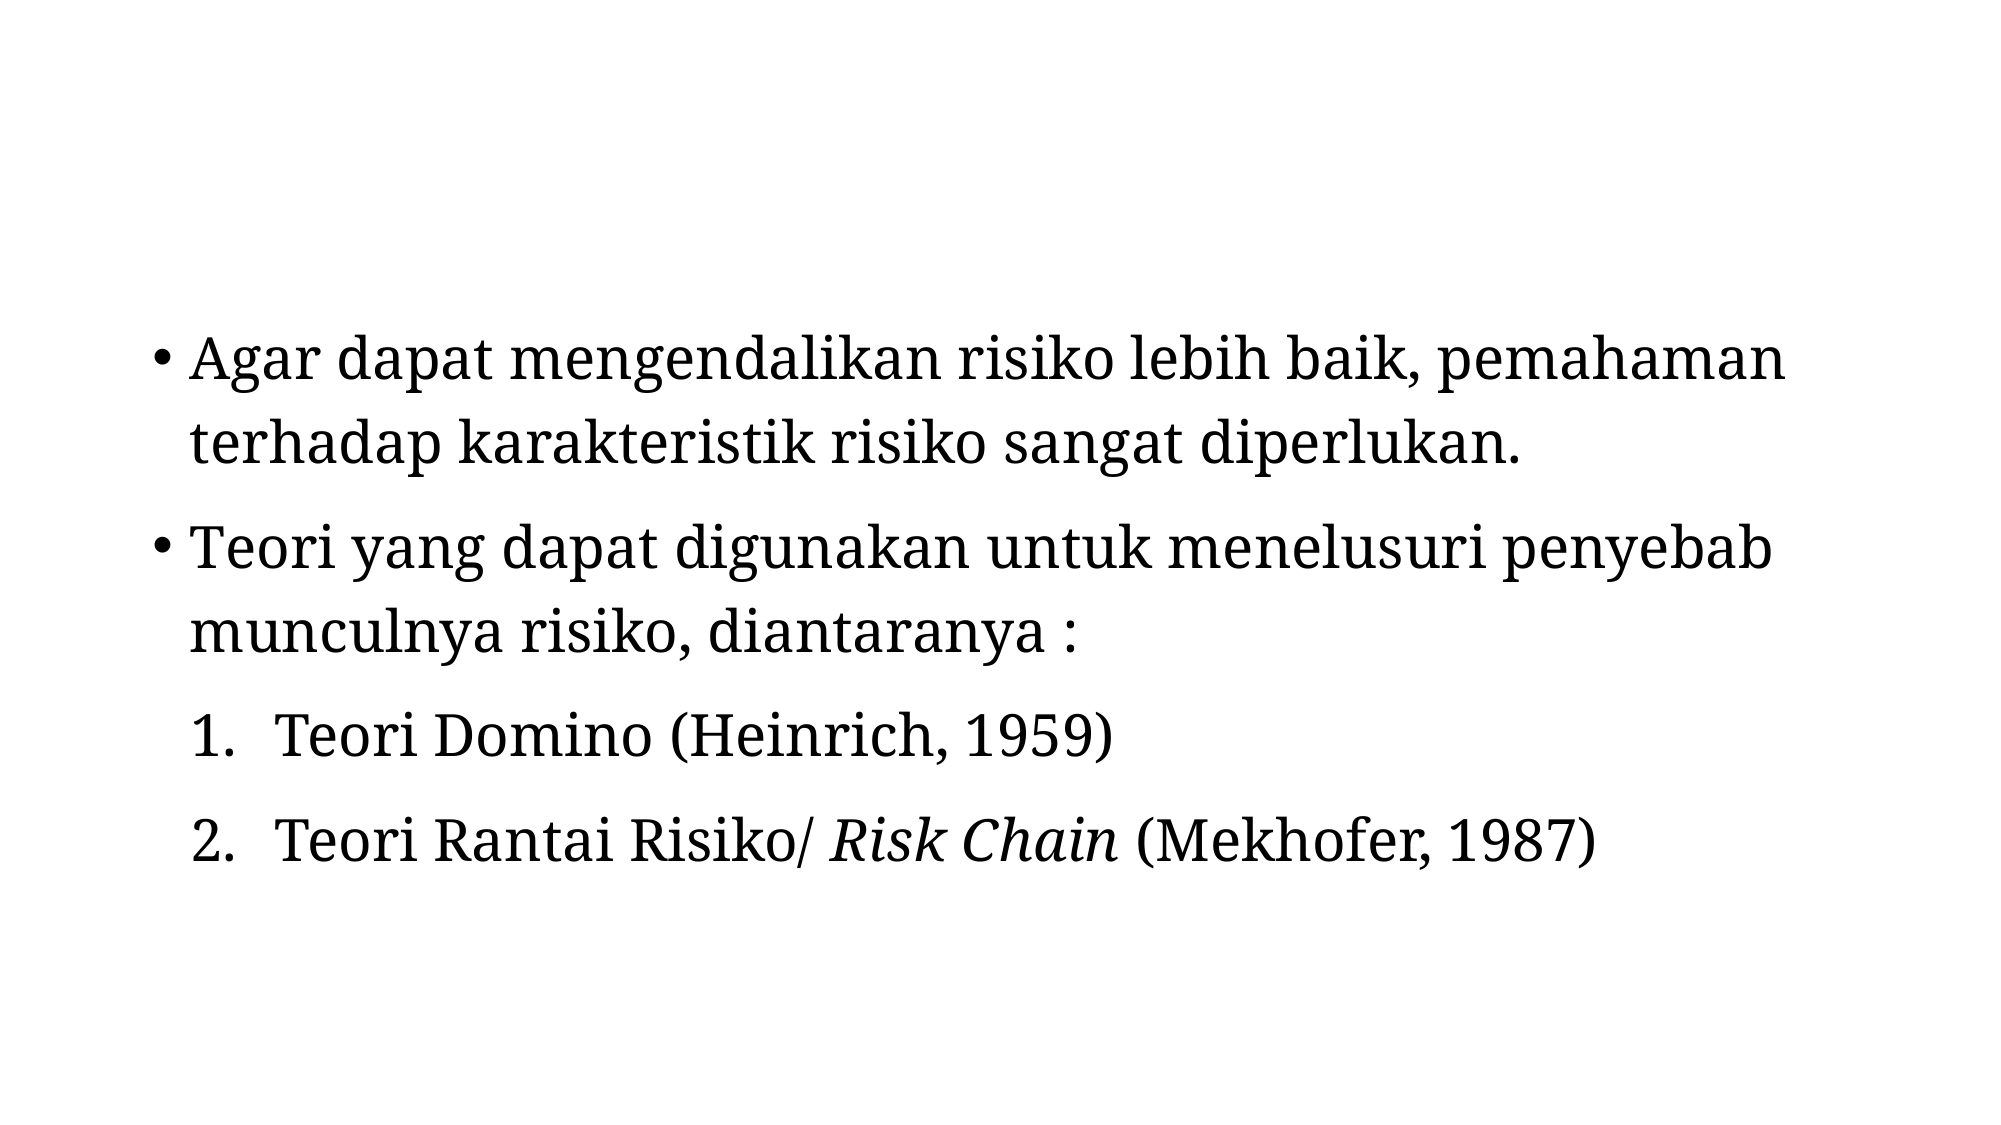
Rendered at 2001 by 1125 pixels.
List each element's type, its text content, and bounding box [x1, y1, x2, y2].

list Agar dapat mengendalikan risiko lebih baik, pemahaman terhadap karakteristik risiko sangat diperlukan. Teori yang dapat digunakan untuk menelusuri penyebab munculnya risiko, diantaranya : Teori Domino (Heinrich, 1959) Teori Rantai Risiko/ Risk Chain (Mekhofer, 1987) [137, 299, 1863, 1014]
